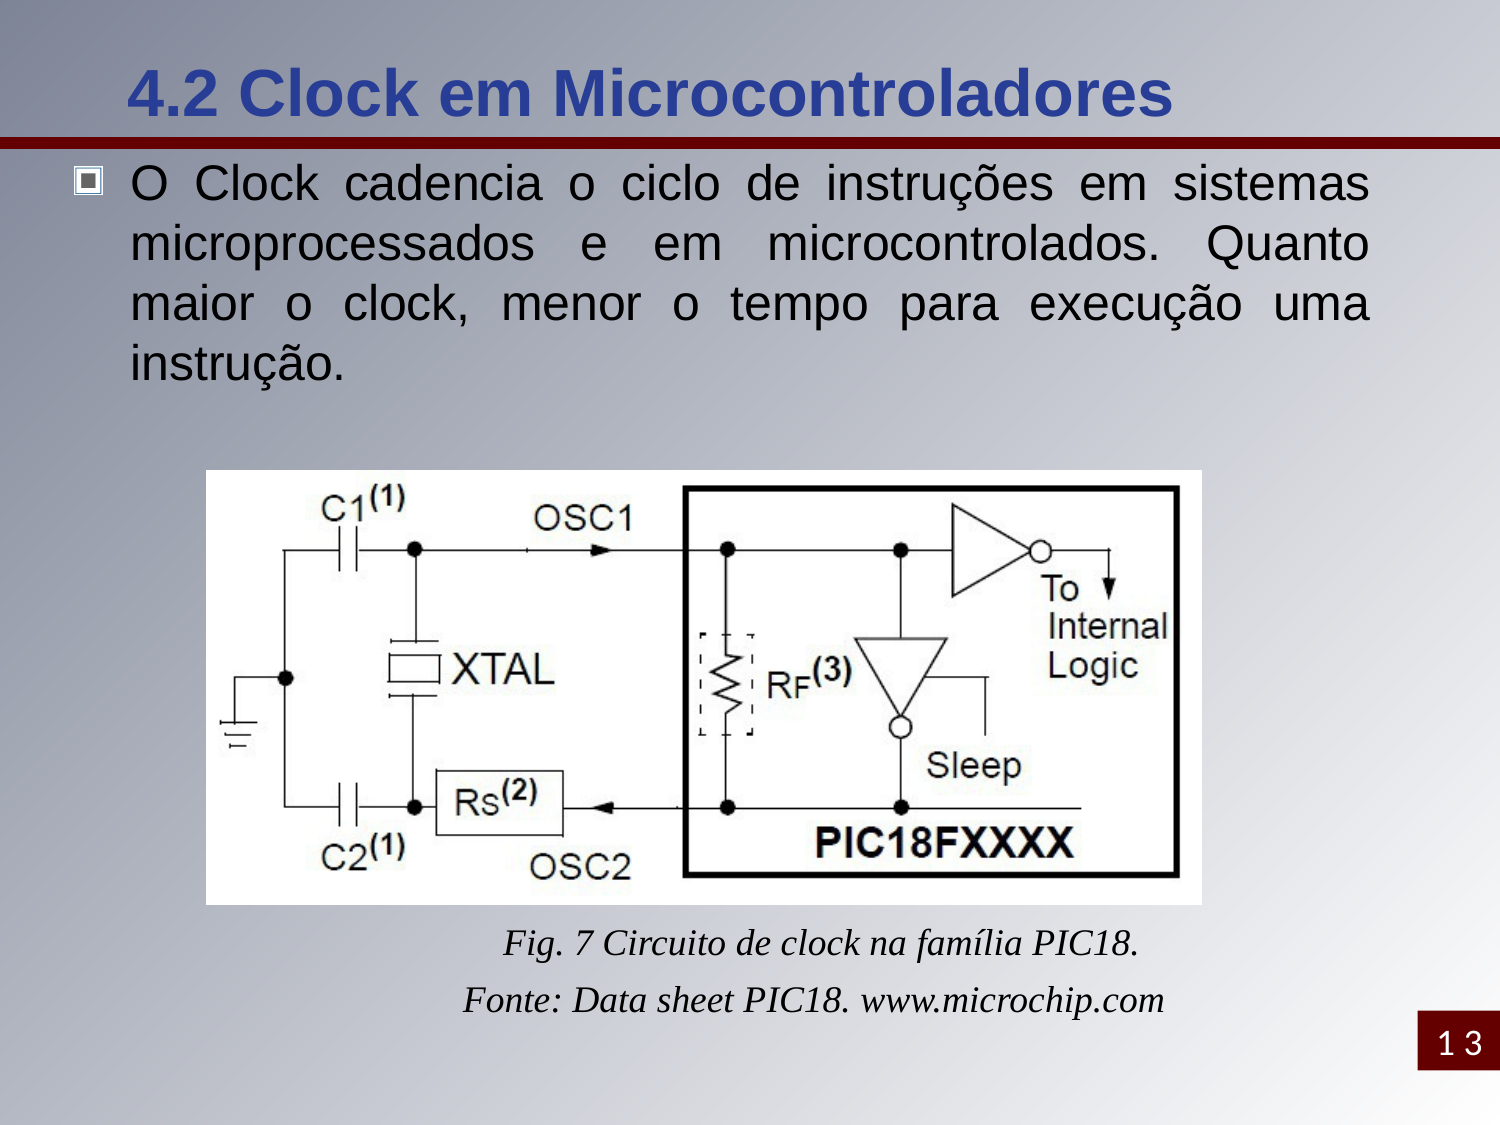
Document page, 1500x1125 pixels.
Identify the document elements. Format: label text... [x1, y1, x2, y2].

text_box 4.2 Clock em Microcontroladores [112, 42, 1388, 137]
picture [74, 166, 103, 195]
text_box 1 3 [1417, 1010, 1500, 1071]
picture [206, 470, 1203, 906]
text_box [0, 137, 1500, 149]
text_box Fig. 7 Circuito de clock na família PIC18. Fonte: Data sheet PIC18. www.microchip.com [324, 910, 1329, 1031]
text_box O Clock cadencia o ciclo de instruções em sistemas microprocessados e em microcontrolados. Quanto maior o clock, menor o tempo para execução uma instrução. [59, 149, 1387, 964]
